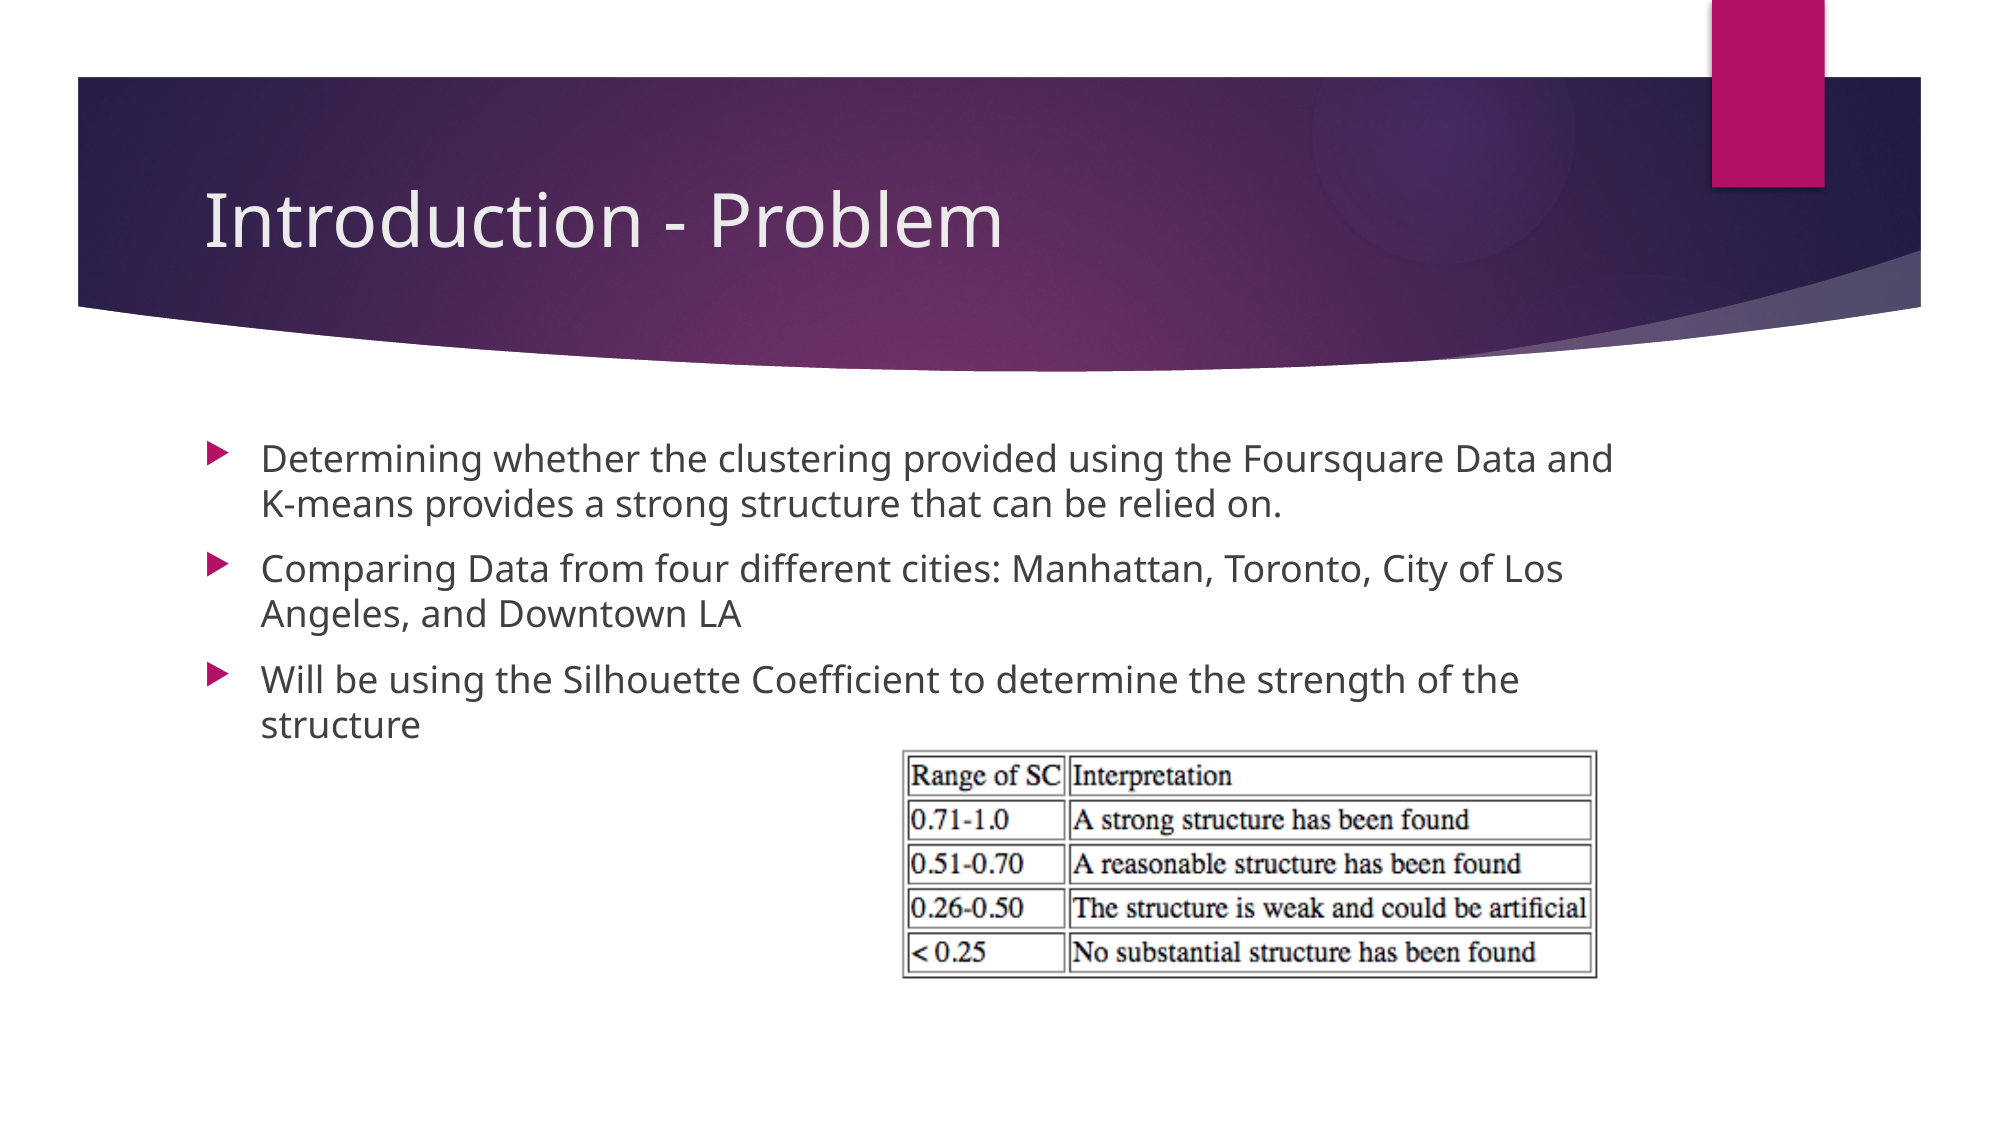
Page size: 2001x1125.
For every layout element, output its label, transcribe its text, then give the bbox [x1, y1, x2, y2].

title Introduction - Problem [189, 159, 1627, 276]
picture [888, 745, 1627, 988]
list Determining whether the clustering provided using the Foursquare Data and K-means provides a strong structure that can be relied on. Comparing Data from four different cities: Manhattan, Toronto, City of Los Angeles, and Downtown LA Will be using the Silhouette Coefficient to determine the strength of the structure [189, 427, 1638, 988]
